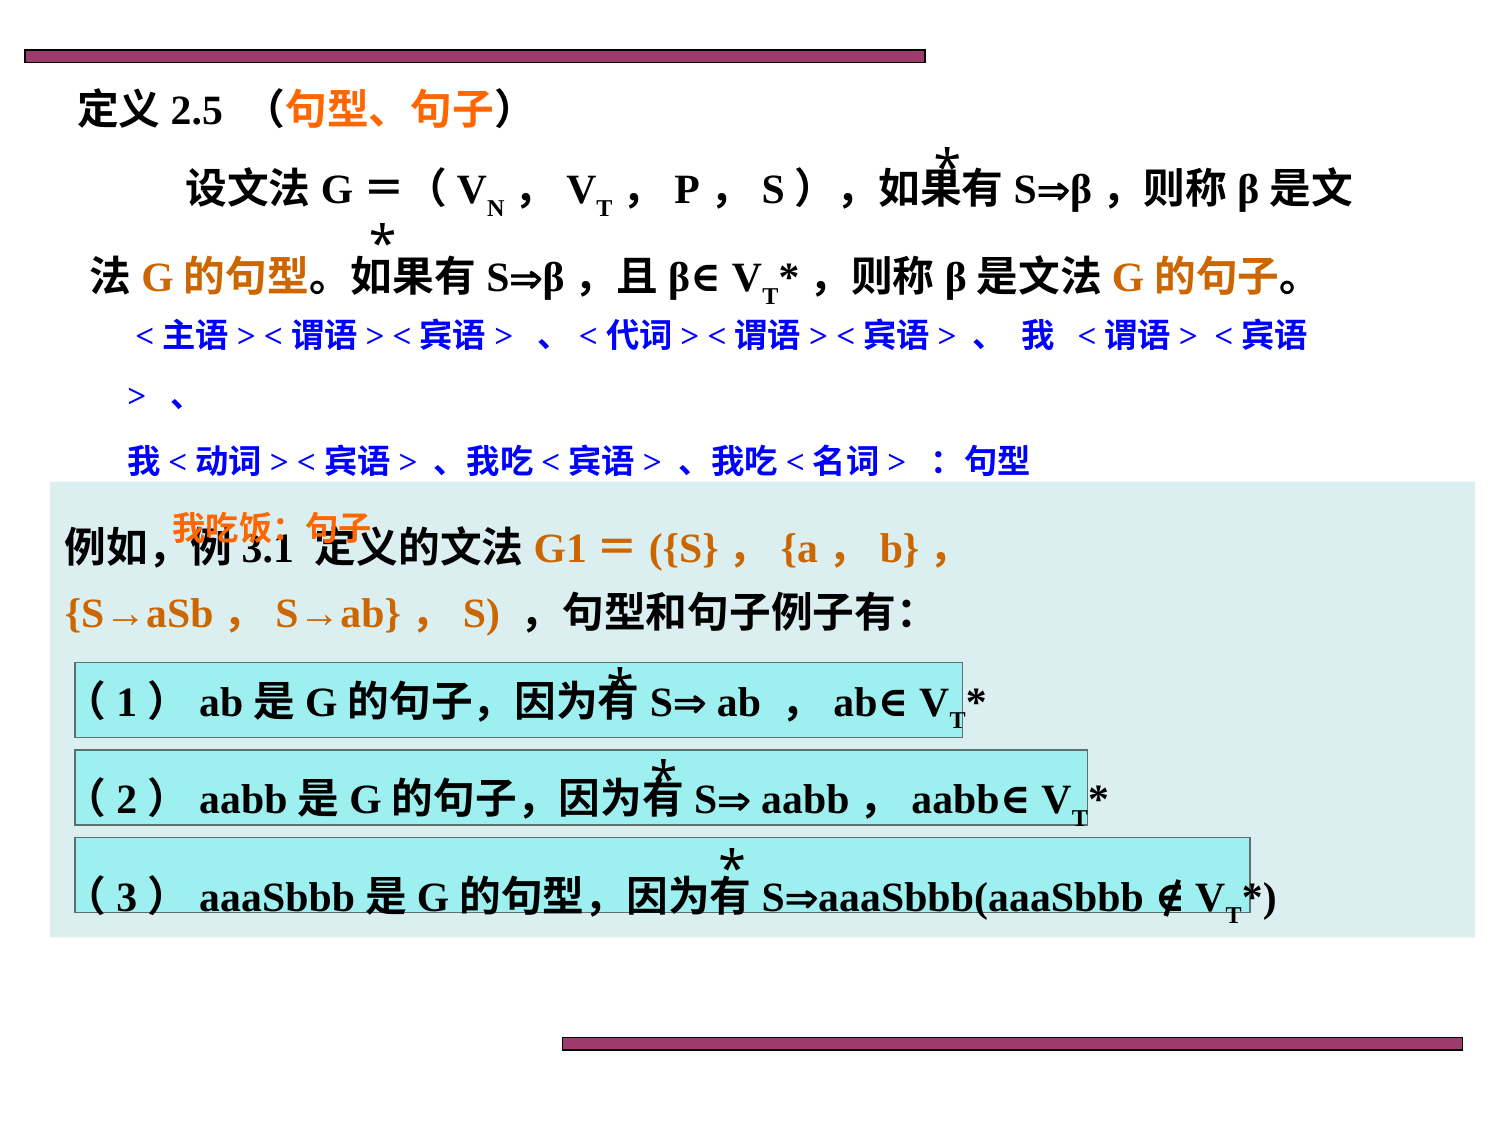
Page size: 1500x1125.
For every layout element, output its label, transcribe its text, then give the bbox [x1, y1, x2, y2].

text_box 定义2.5 （句型、句子） [62, 75, 649, 140]
text_box * [591, 647, 659, 723]
text_box [49, 481, 1475, 938]
text_box * [635, 740, 703, 815]
text_box * [703, 829, 771, 905]
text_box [74, 124, 1401, 291]
text_box <主语> <谓语> <宾语> 、<代词> <谓语> <宾语> 、 我 <谓语> <宾语> 、 我<动词> <宾语> 、我吃<宾语> 、我吃<名词> ：句型 我吃饭：句子 [112, 299, 1325, 555]
text_box 例如，例3.1 定义的文法G1＝({S}，{a，b}，{S→aSb，S→ab}，S) ，句型和句子例子有： （1）ab是G的句子，因为有S ab ，ab∈VT* （2）aabb是G的句子，因为有S aabb，aabb∈VT* （3）aaaSbbb是G的句型，因为有SaaaSbbb(aaaSbbb ∉ VT*) [49, 498, 1463, 936]
